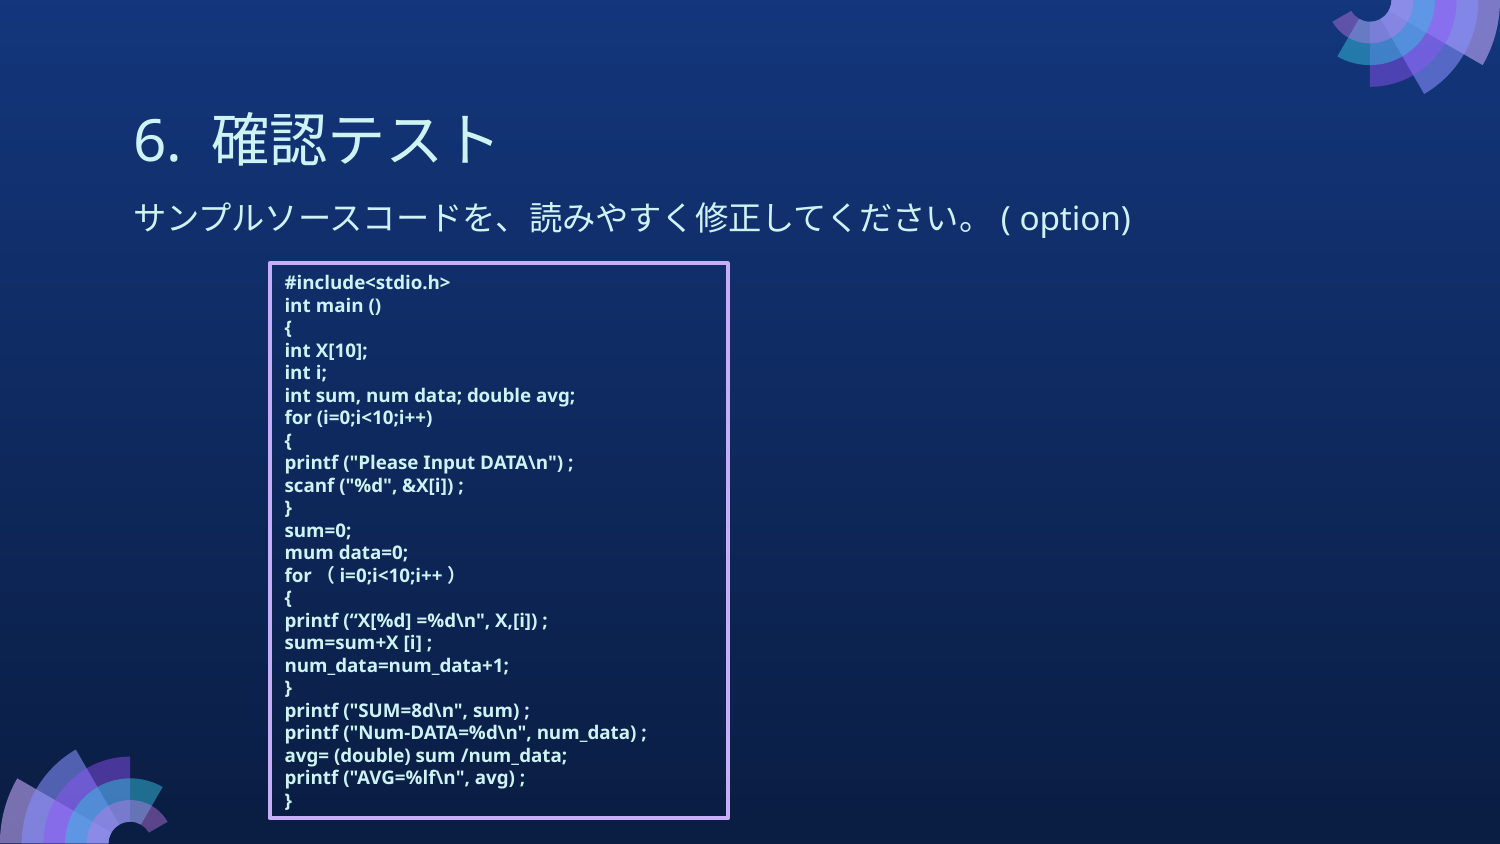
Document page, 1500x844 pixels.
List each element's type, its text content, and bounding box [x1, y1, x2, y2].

title 6. 確認テスト [118, 88, 1382, 183]
text_box #include<stdio.h> int main () { int X[10]; int i; int sum, num data; double avg; for (i=0;i<10;i++) { printf ("Please Input DATA\n") ; scanf ("%d", &X[i]) ; } sum=0; mum data=0; for（i=0;i<10;i++） { printf (“X[%d] =%d\n", X,[i]) ; sum=sum+X [i] ; num_data=num_data+1; } printf ("SUM=8d\n", sum) ; printf ("Num-DATA=%d\n", num_data) ; avg= (double) sum /num_data; printf ("AVG=%lf\n", avg) ; } [269, 263, 728, 819]
text_box サンプルソースコードを、読みやすく修正してください。( option) [118, 182, 1453, 653]
